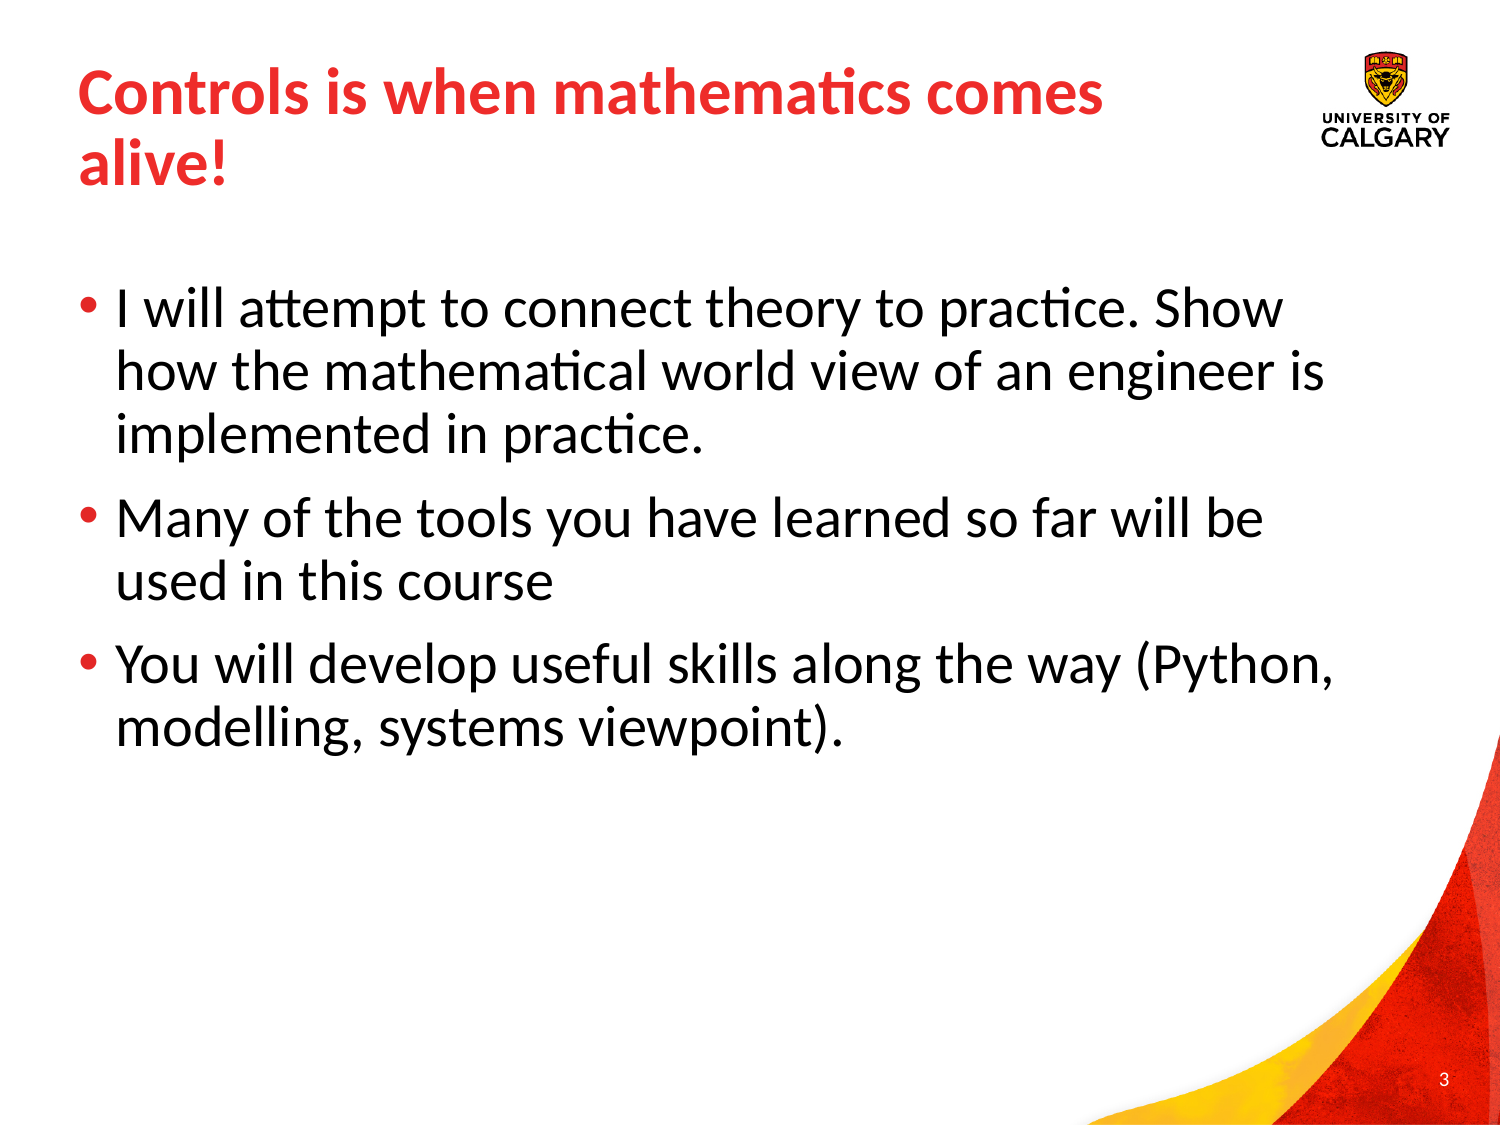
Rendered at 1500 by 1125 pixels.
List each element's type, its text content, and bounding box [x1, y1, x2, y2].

picture [0, 0, 1500, 1125]
slide_number 3 [1126, 1057, 1465, 1099]
list I will attempt to connect theory to practice. Show how the mathematical world view of an engineer is implemented in practice. Many of the tools you have learned so far will be used in this course You will develop useful skills along the way (Python, modelling, systems viewpoint). [63, 269, 1395, 1031]
title Controls is when mathematics comes alive! [63, 46, 1269, 209]
